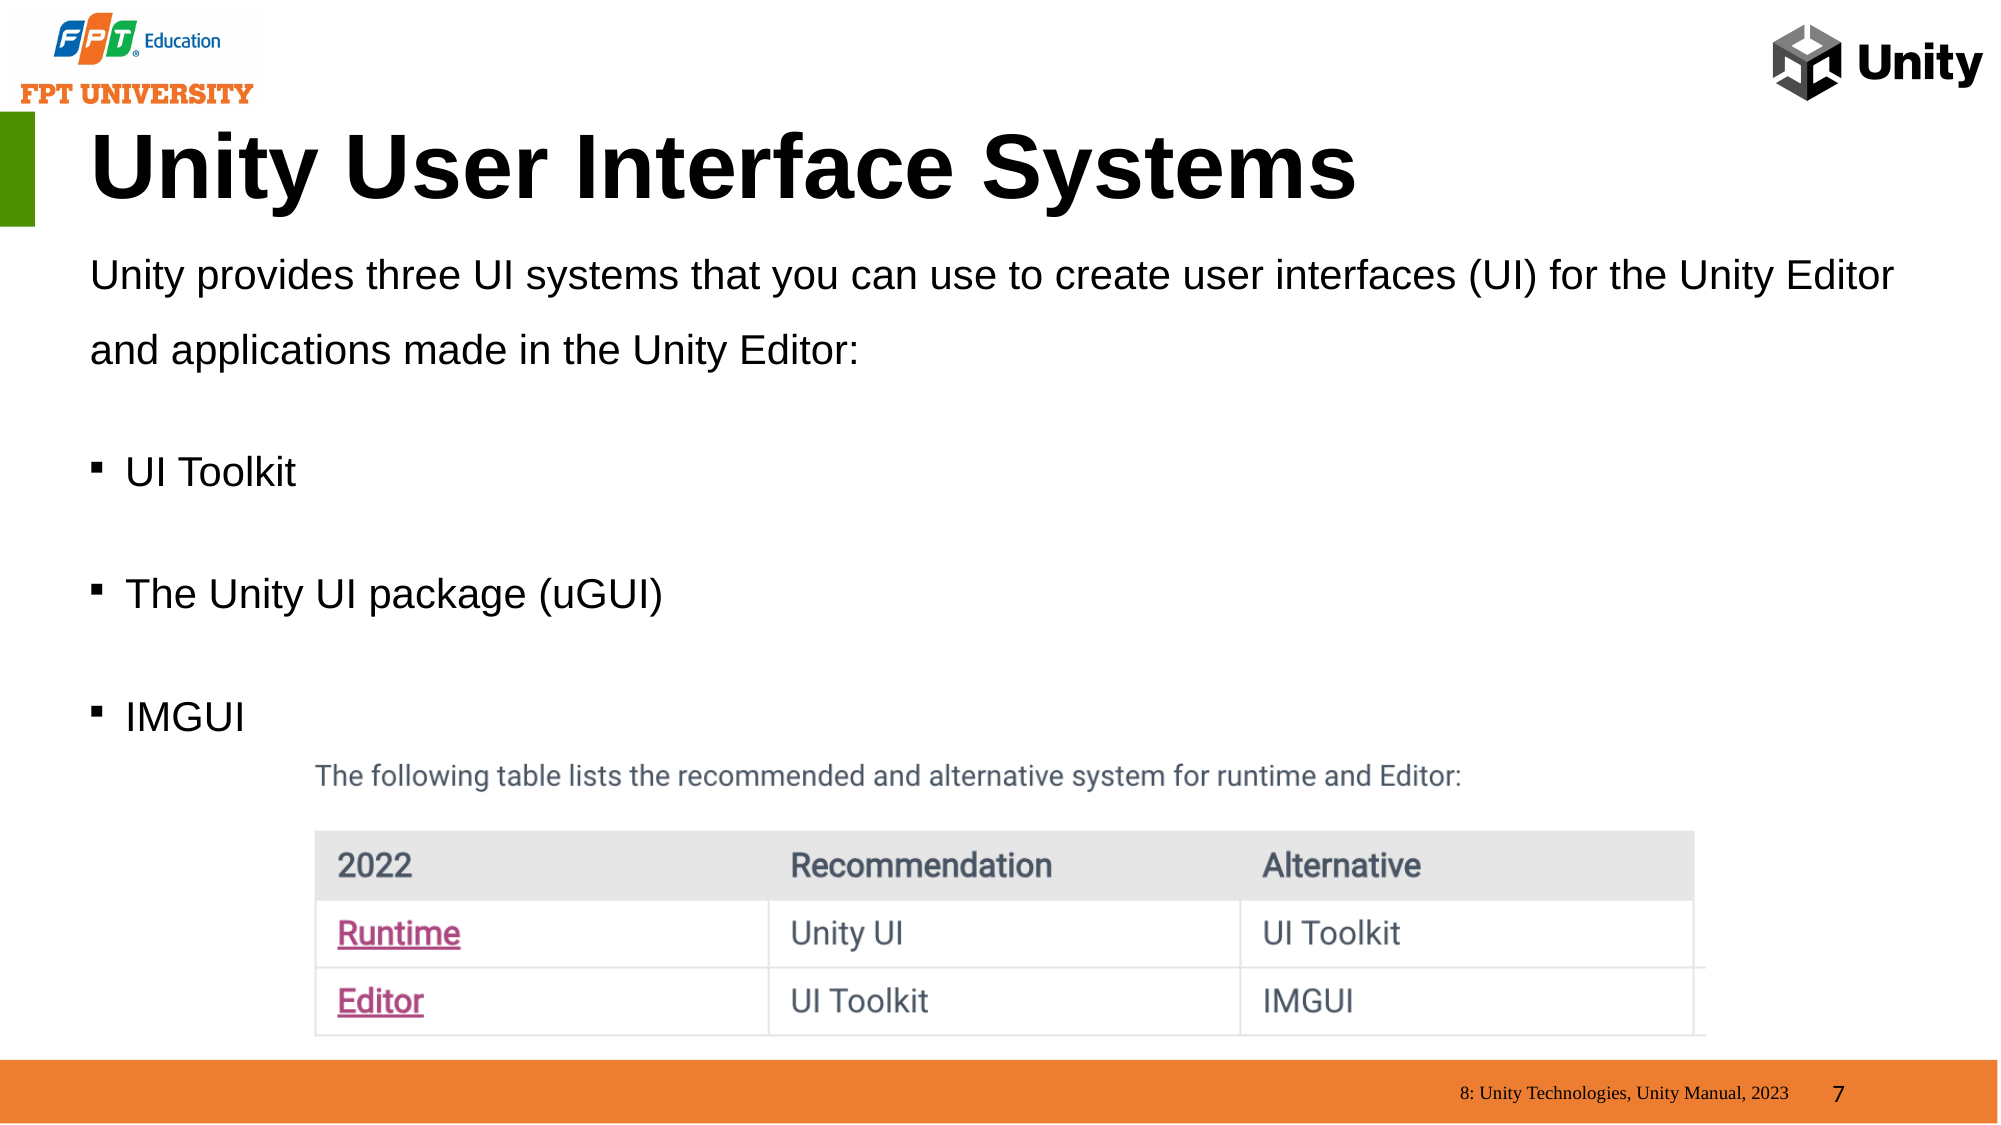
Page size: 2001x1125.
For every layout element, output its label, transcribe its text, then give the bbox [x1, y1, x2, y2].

text_box Unity provides three UI systems that you can use to create user interfaces (UI) for the Unity Editor and applications made in the Unity Editor: UI Toolkit The Unity UI package (uGUI) IMGUI [74, 215, 1913, 837]
text_box Unity User Interface Systems [37, 111, 1975, 227]
picture [4, 4, 262, 109]
slide_number 7 [1412, 1063, 1860, 1121]
picture [299, 743, 1707, 1050]
picture [1765, 0, 1992, 126]
